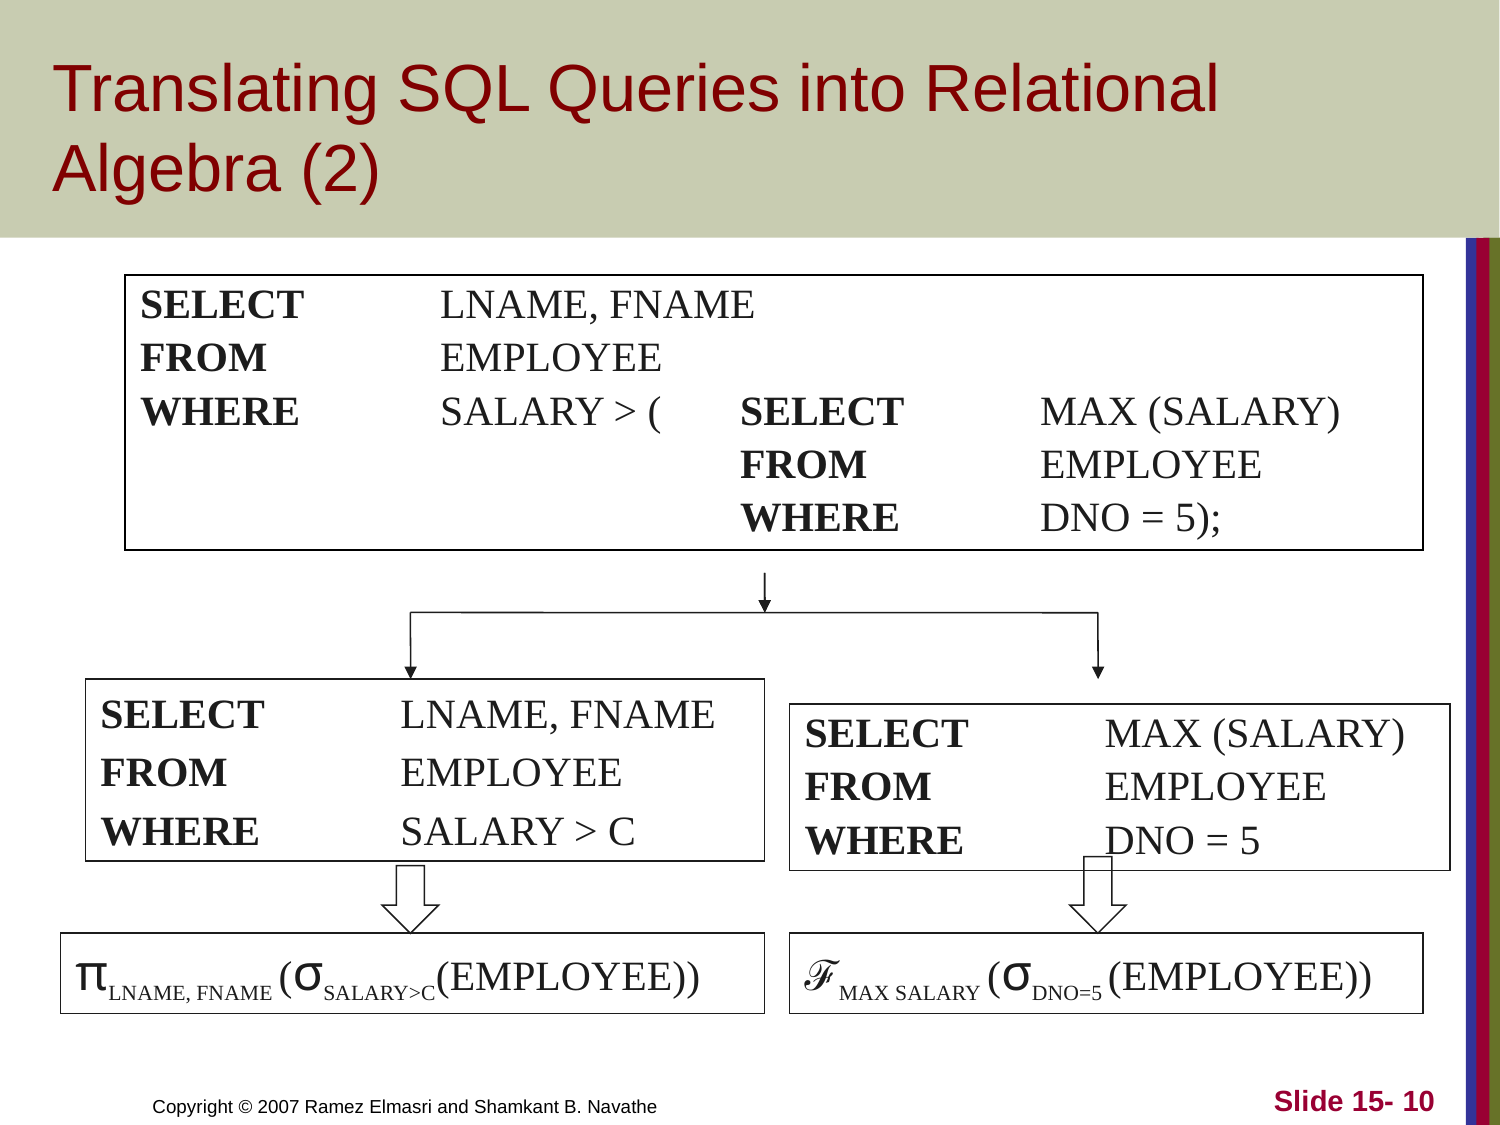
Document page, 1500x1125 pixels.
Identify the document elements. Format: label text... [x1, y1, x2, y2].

text_box Slide 15- ‹#› [1137, 1049, 1450, 1125]
text_box πLNAME, FNAME (σSALARY>C(EMPLOYEE)) [60, 933, 765, 1014]
text_box SELECT MAX (SALARY) FROM EMPLOYEE WHERE DNO = 5 [789, 704, 1450, 871]
title Translating SQL Queries into Relational Algebra (2) [37, 49, 1317, 213]
text_box [1069, 856, 1127, 934]
text_box [382, 865, 439, 934]
text_box SELECT LNAME, FNAME FROM EMPLOYEE WHERE SALARY > C [85, 679, 765, 861]
list SELECT LNAME, FNAME FROM EMPLOYEE WHERE SALARY > ( SELECT MAX (SALARY) FROM EMPLOYEE WHERE DNO = 5); [125, 275, 1423, 550]
text_box ℱMAX SALARY (σDNO=5 (EMPLOYEE)) [789, 933, 1423, 1014]
